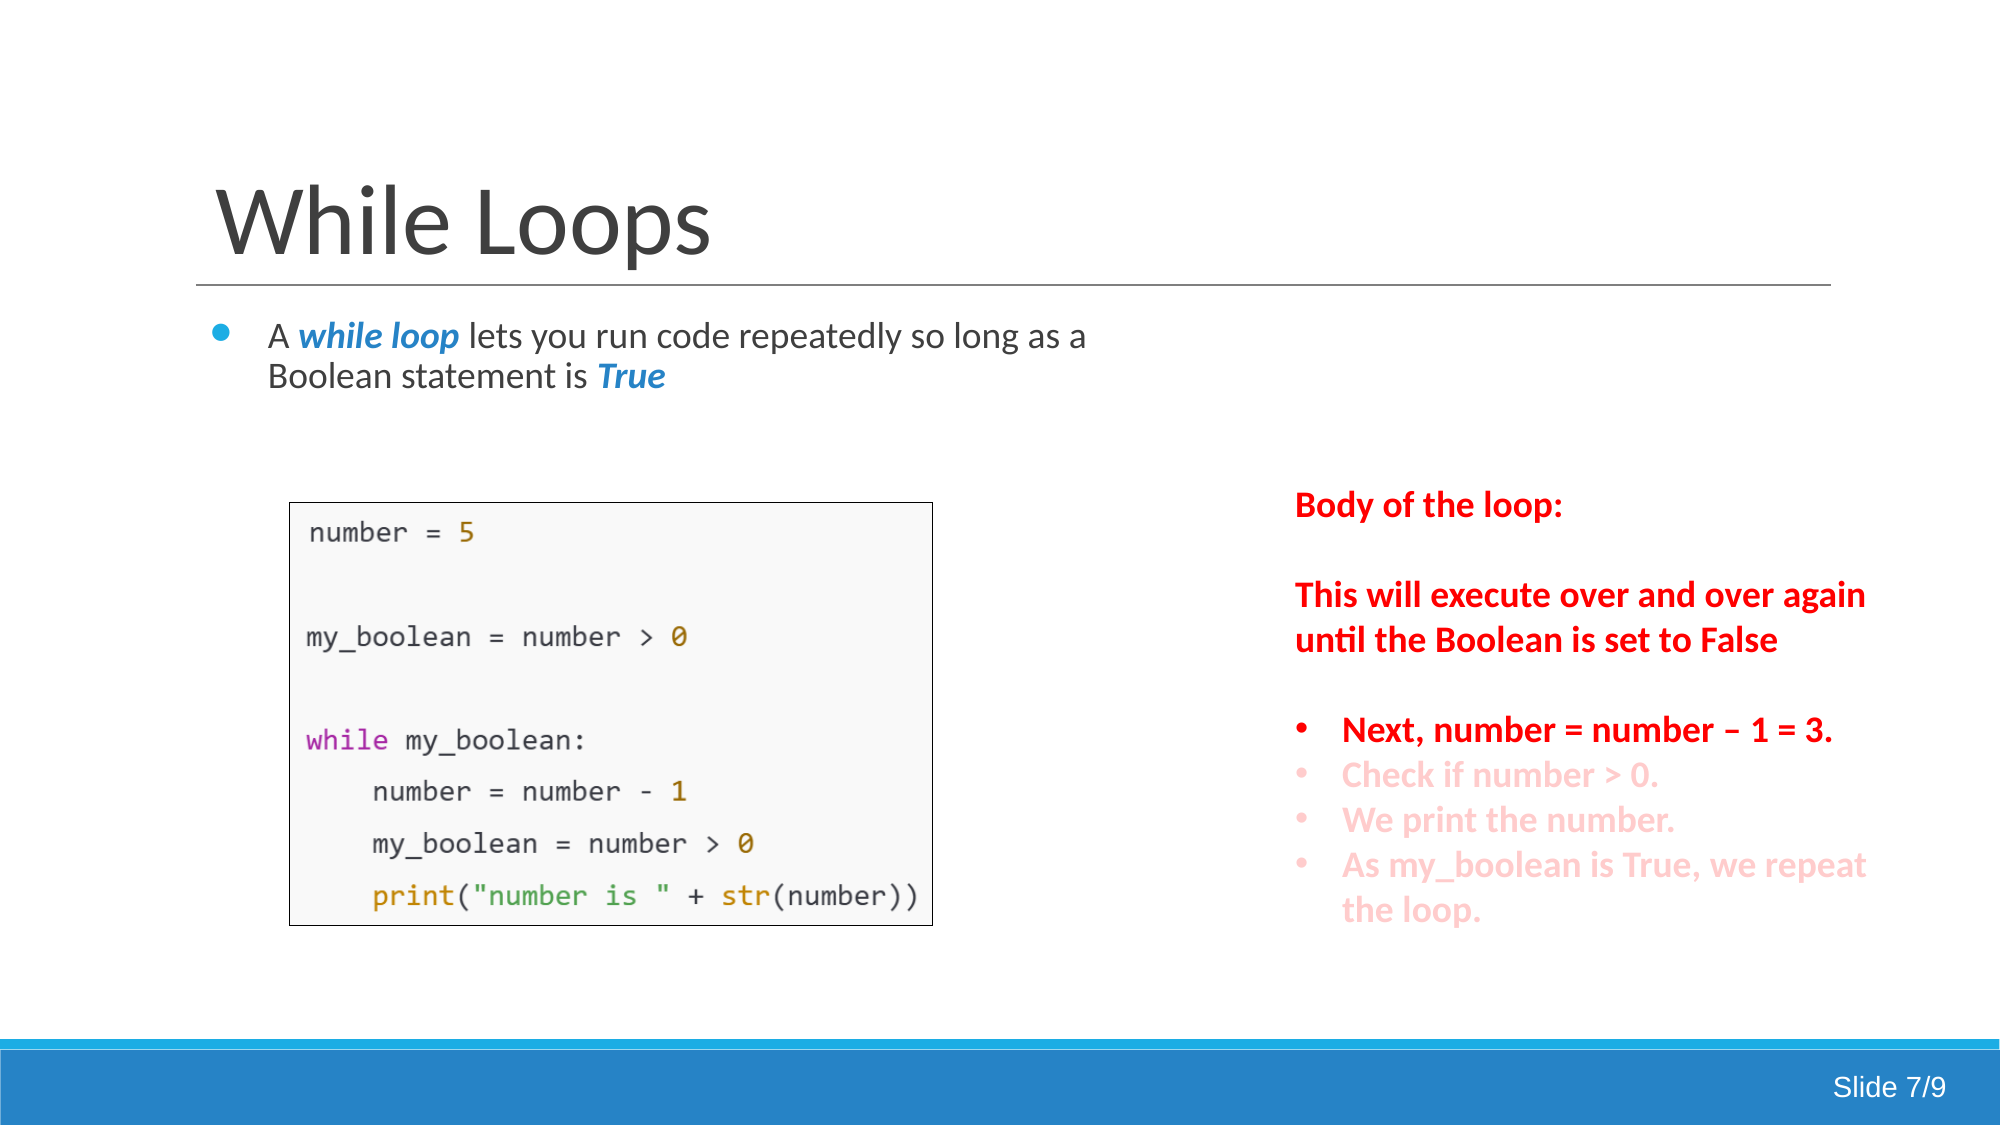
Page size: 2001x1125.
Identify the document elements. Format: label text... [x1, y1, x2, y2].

title While Loops [200, 44, 1850, 283]
text_box Body of the loop: This will execute over and over again until the Boolean is set to False Next, number = number – 1 = 3. Check if number > 0. We print the number. As my_boolean is True, we repeat the loop. [1280, 465, 1925, 946]
text_box Slide 7/9 [1817, 1053, 2000, 1125]
picture [288, 502, 933, 926]
text_box A while loop lets you run code repeatedly so long as a Boolean statement is True [192, 308, 1127, 870]
